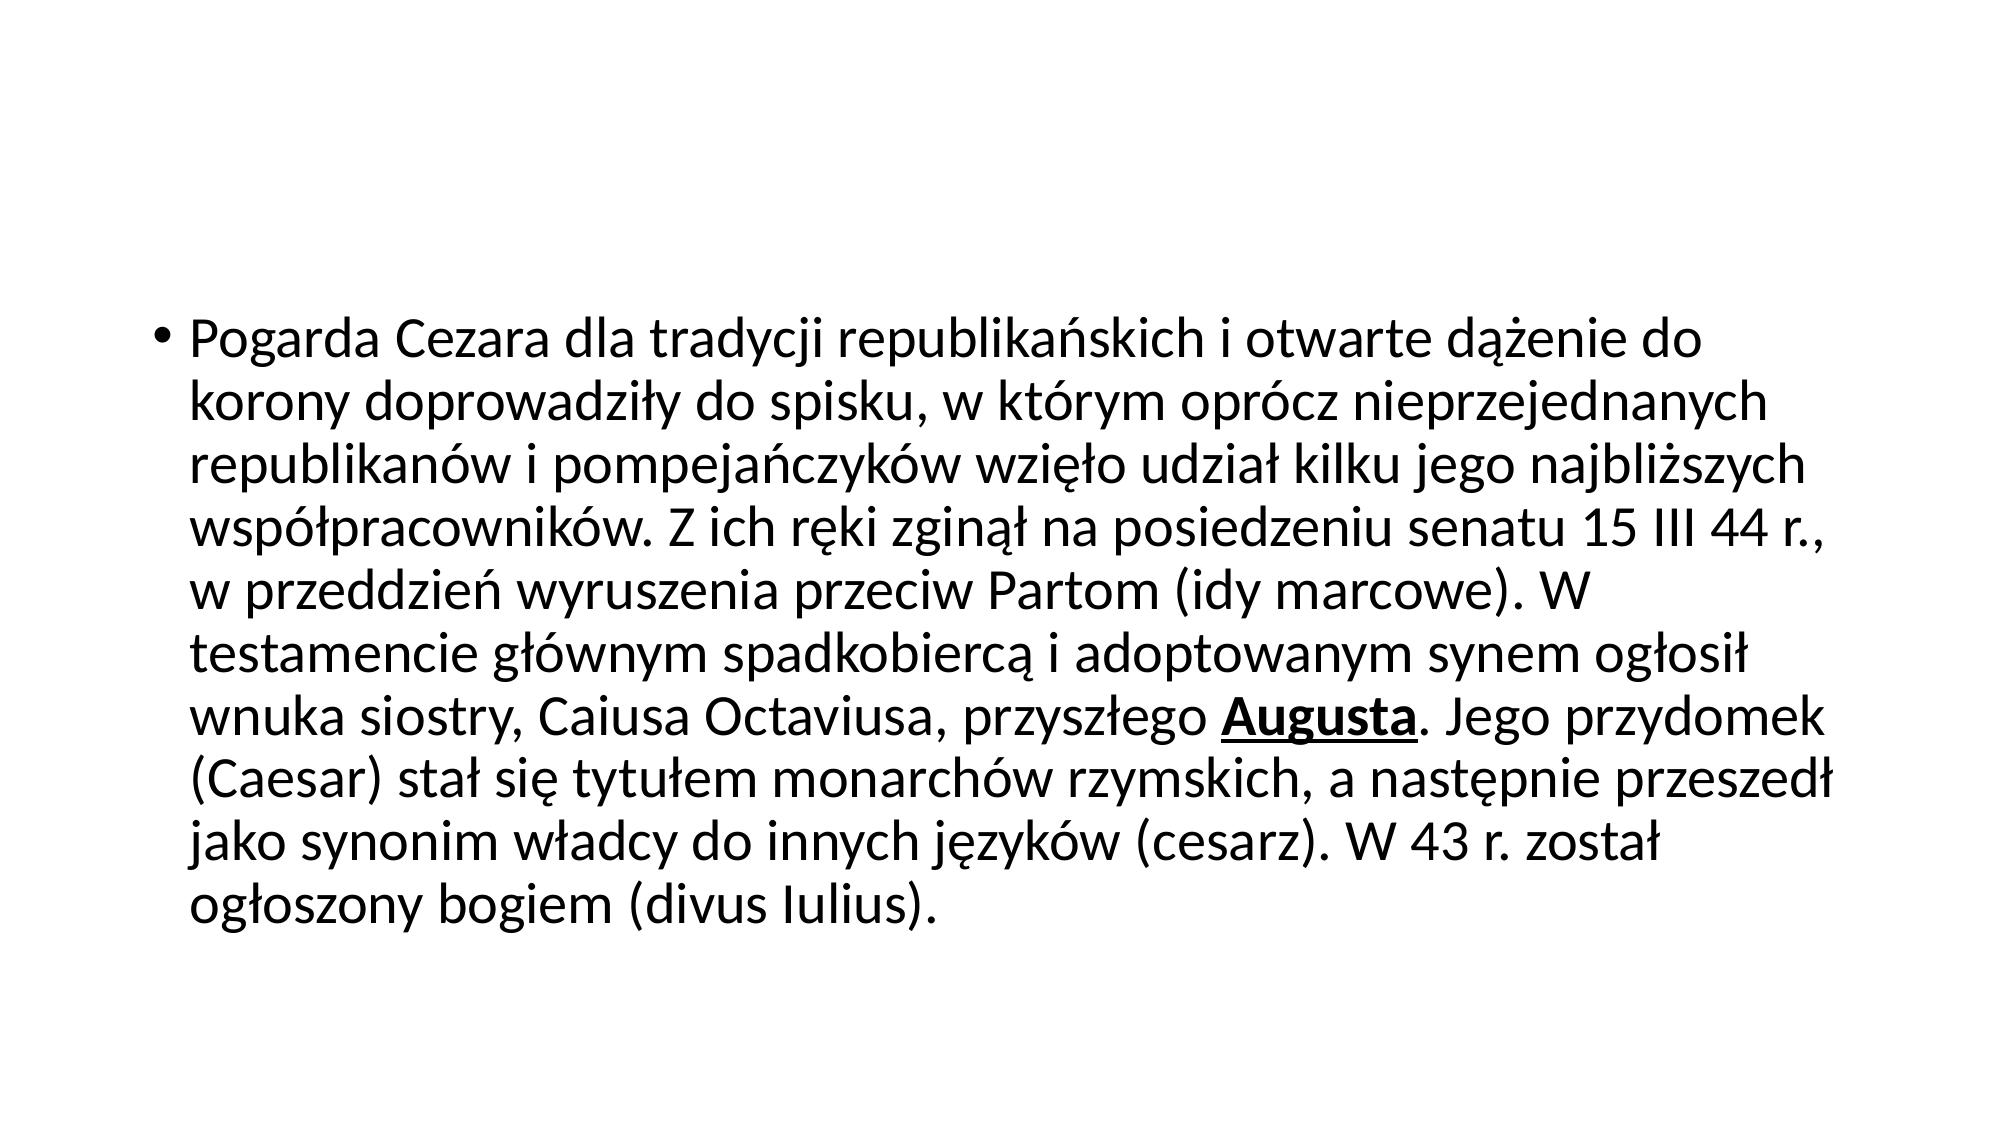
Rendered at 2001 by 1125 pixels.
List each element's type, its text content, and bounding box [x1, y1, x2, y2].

list Pogarda Cezara dla tradycji republikańskich i otwarte dążenie do korony doprowadziły do spisku, w którym oprócz nieprzejednanych republikanów i pompejańczyków wzięło udział kilku jego najbliższych współpracowników. Z ich ręki zginął na posiedzeniu senatu 15 III 44 r., w przeddzień wyruszenia przeciw Partom (idy marcowe). W testamencie głównym spadkobiercą i adoptowanym synem ogłosił wnuka siostry, Caiusa Octaviusa, przyszłego Augusta. Jego przydomek (Caesar) stał się tytułem monarchów rzymskich, a następnie przeszedł jako synonim władcy do innych języków (cesarz). W 43 r. został ogłoszony bogiem (divus Iulius). [137, 299, 1863, 1014]
